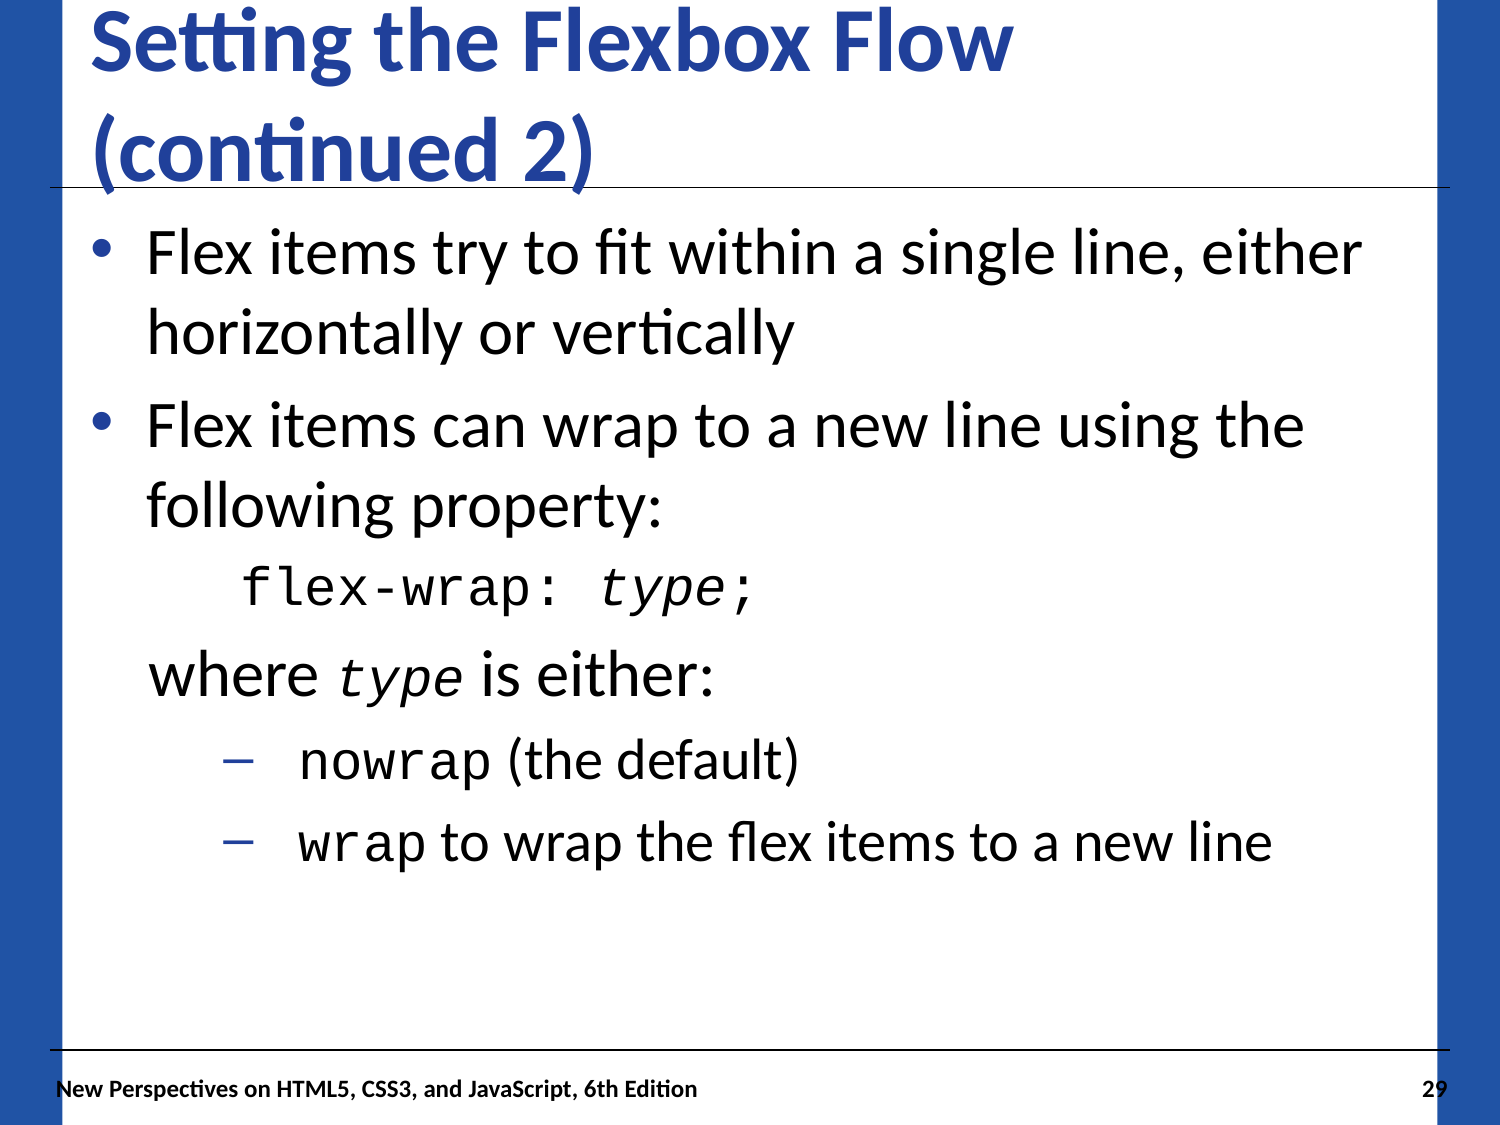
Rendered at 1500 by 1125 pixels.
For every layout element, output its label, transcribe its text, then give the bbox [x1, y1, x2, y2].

title Setting the Flexbox Flow (continued 2) [74, 12, 1438, 168]
list Flex items try to fit within a single line, either horizontally or vertically Flex items can wrap to a new line using the following property: flex-wrap: type; where type is either: nowrap (the default) wrap to wrap the flex items to a new line [74, 199, 1438, 1006]
footer New Perspectives on HTML5, CSS3, and JavaScript, 6th Edition [40, 1050, 1391, 1125]
slide_number 29 [1391, 1050, 1463, 1125]
